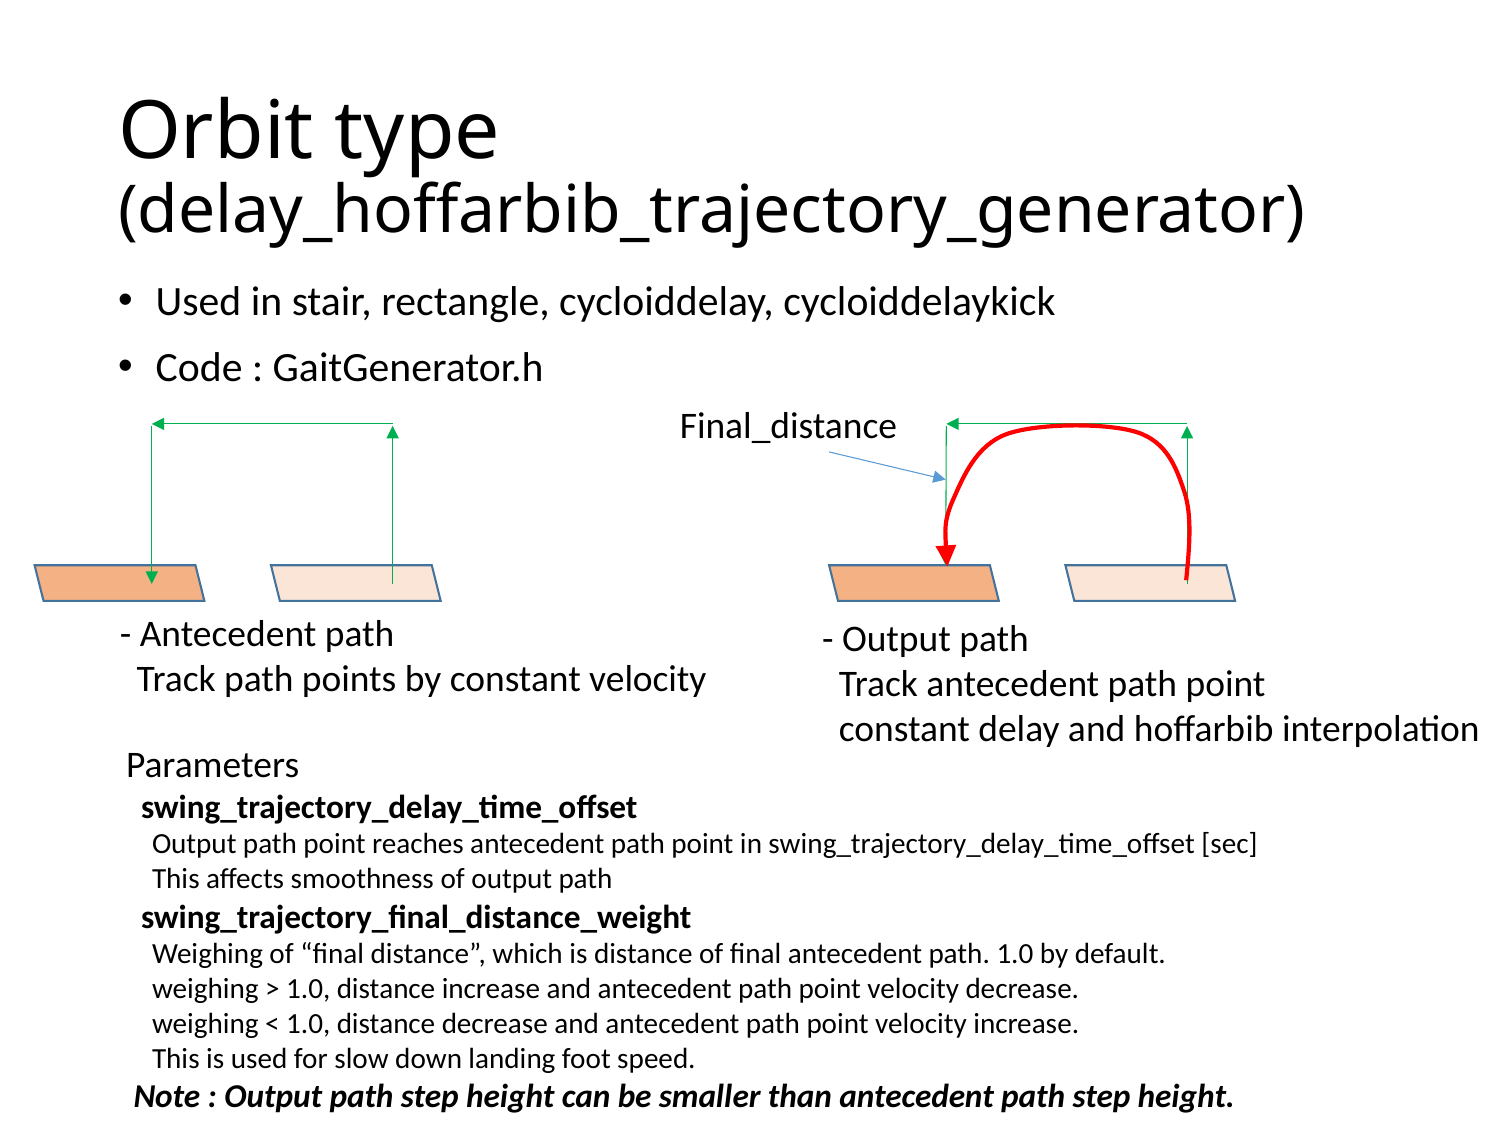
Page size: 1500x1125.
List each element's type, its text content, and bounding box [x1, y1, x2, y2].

text_box [827, 564, 1001, 602]
text_box [935, 522, 945, 563]
text_box [1066, 564, 1237, 602]
text_box [269, 564, 442, 601]
text_box Parameters swing_trajectory_delay_time_offset Output path point reaches antecedent path point in swing_trajectory_delay_time_offset [sec] This affects smoothness of output path swing_trajectory_final_distance_weight Weighing of “final distance”, which is distance of final antecedent path. 1.0 by default. weighing > 1.0, distance increase and antecedent path point velocity decrease. weighing < 1.0, distance decrease and antecedent path point velocity increase. This is used for slow down landing foot speed. Note : Output path step height can be smaller than antecedent path step height. [111, 732, 1274, 1122]
text_box Final_distance [665, 393, 913, 454]
text_box - Output path Track antecedent path point constant delay and hoffarbib interpolation [807, 606, 1496, 757]
text_box - Antecedent path Track path points by constant velocity [104, 601, 722, 707]
list Used in stair, rectangle, cycloiddelay, cycloiddelaykick Code : GaitGenerator.h [103, 277, 1397, 986]
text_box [829, 451, 946, 480]
text_box [33, 564, 206, 602]
text_box [947, 424, 1187, 581]
text_box Orbit type (delay_hoffarbib_trajectory_generator) [103, 59, 1397, 277]
